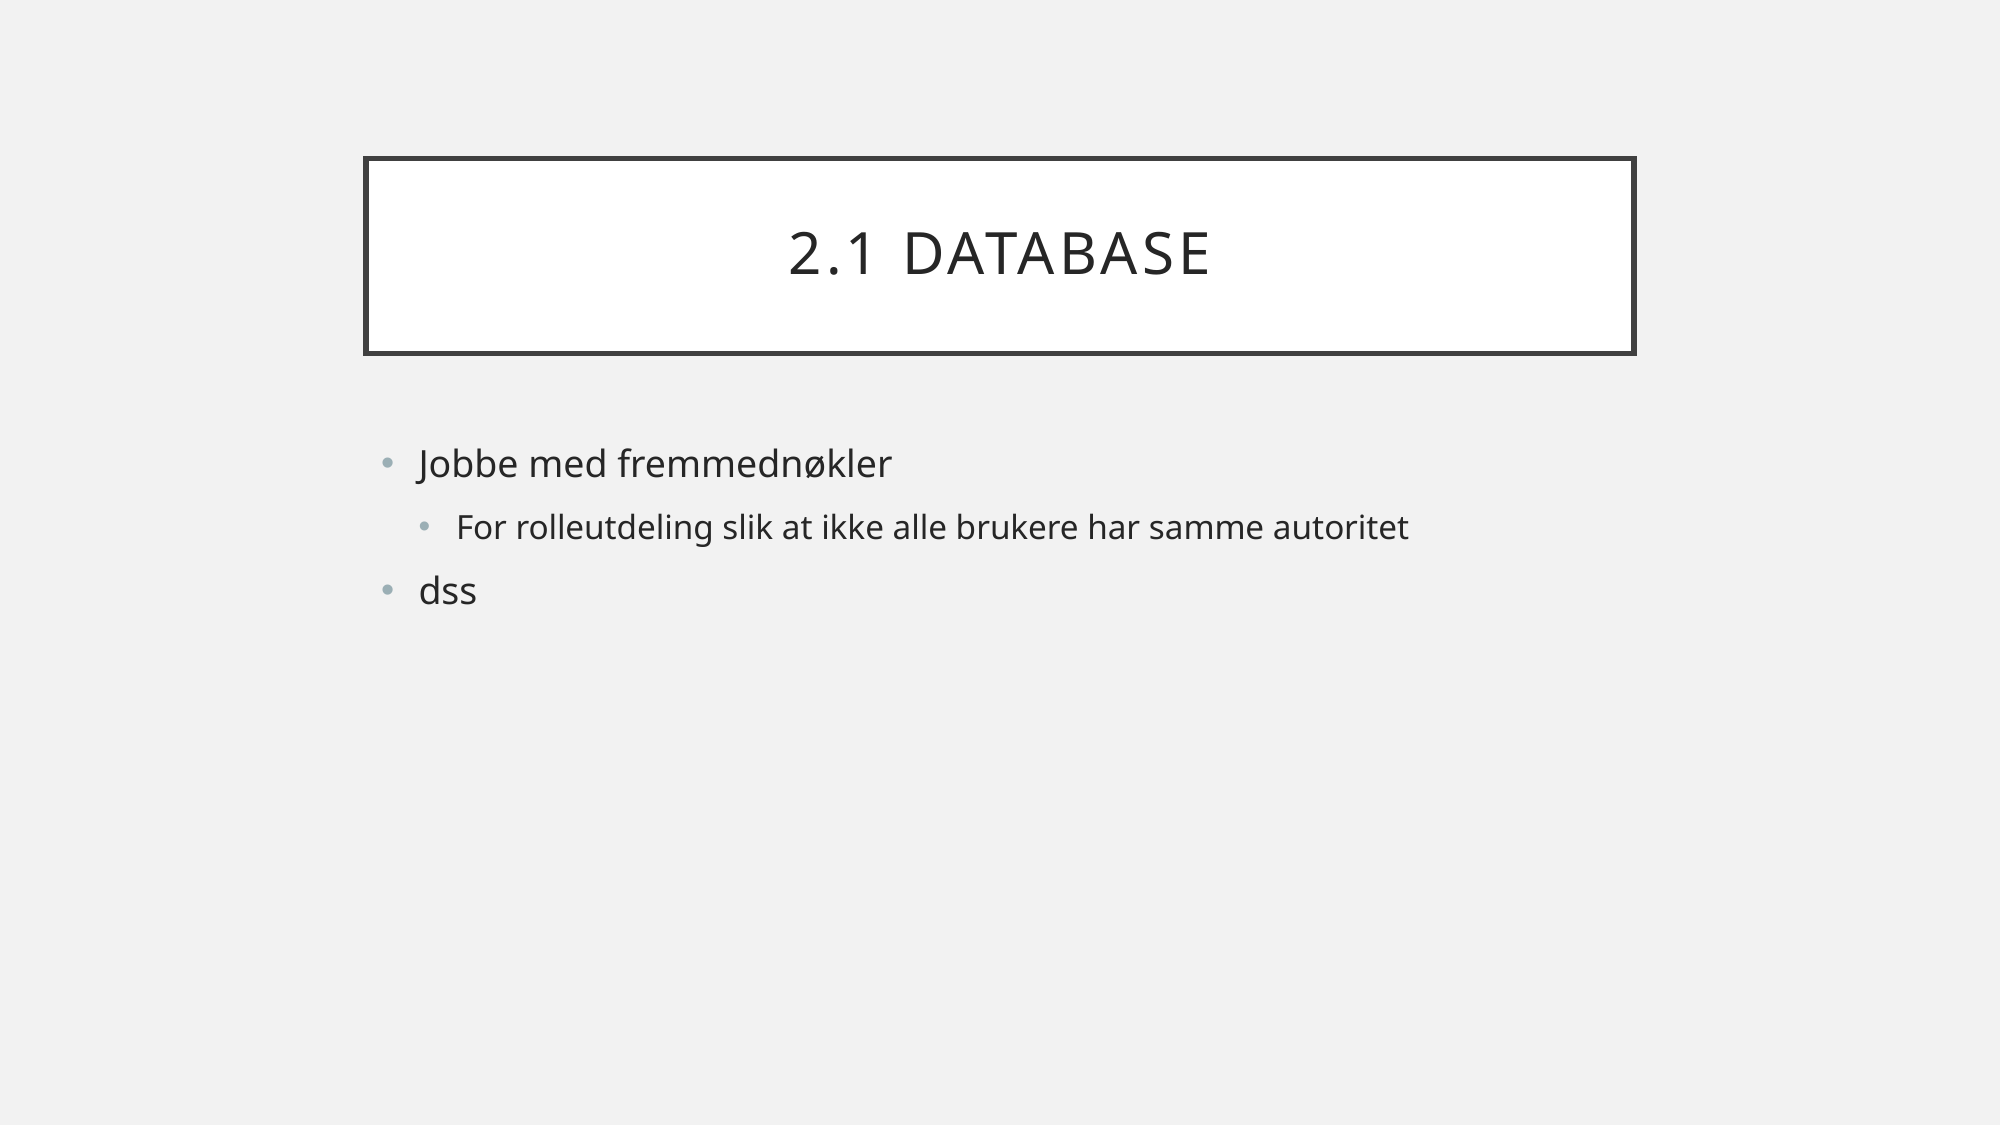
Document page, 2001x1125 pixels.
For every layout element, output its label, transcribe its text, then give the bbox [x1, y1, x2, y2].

title 2.1 Database [363, 156, 1637, 356]
list Jobbe med fremmednøkler For rolleutdeling slik at ikke alle brukere har samme autoritet dss [366, 432, 1634, 942]
